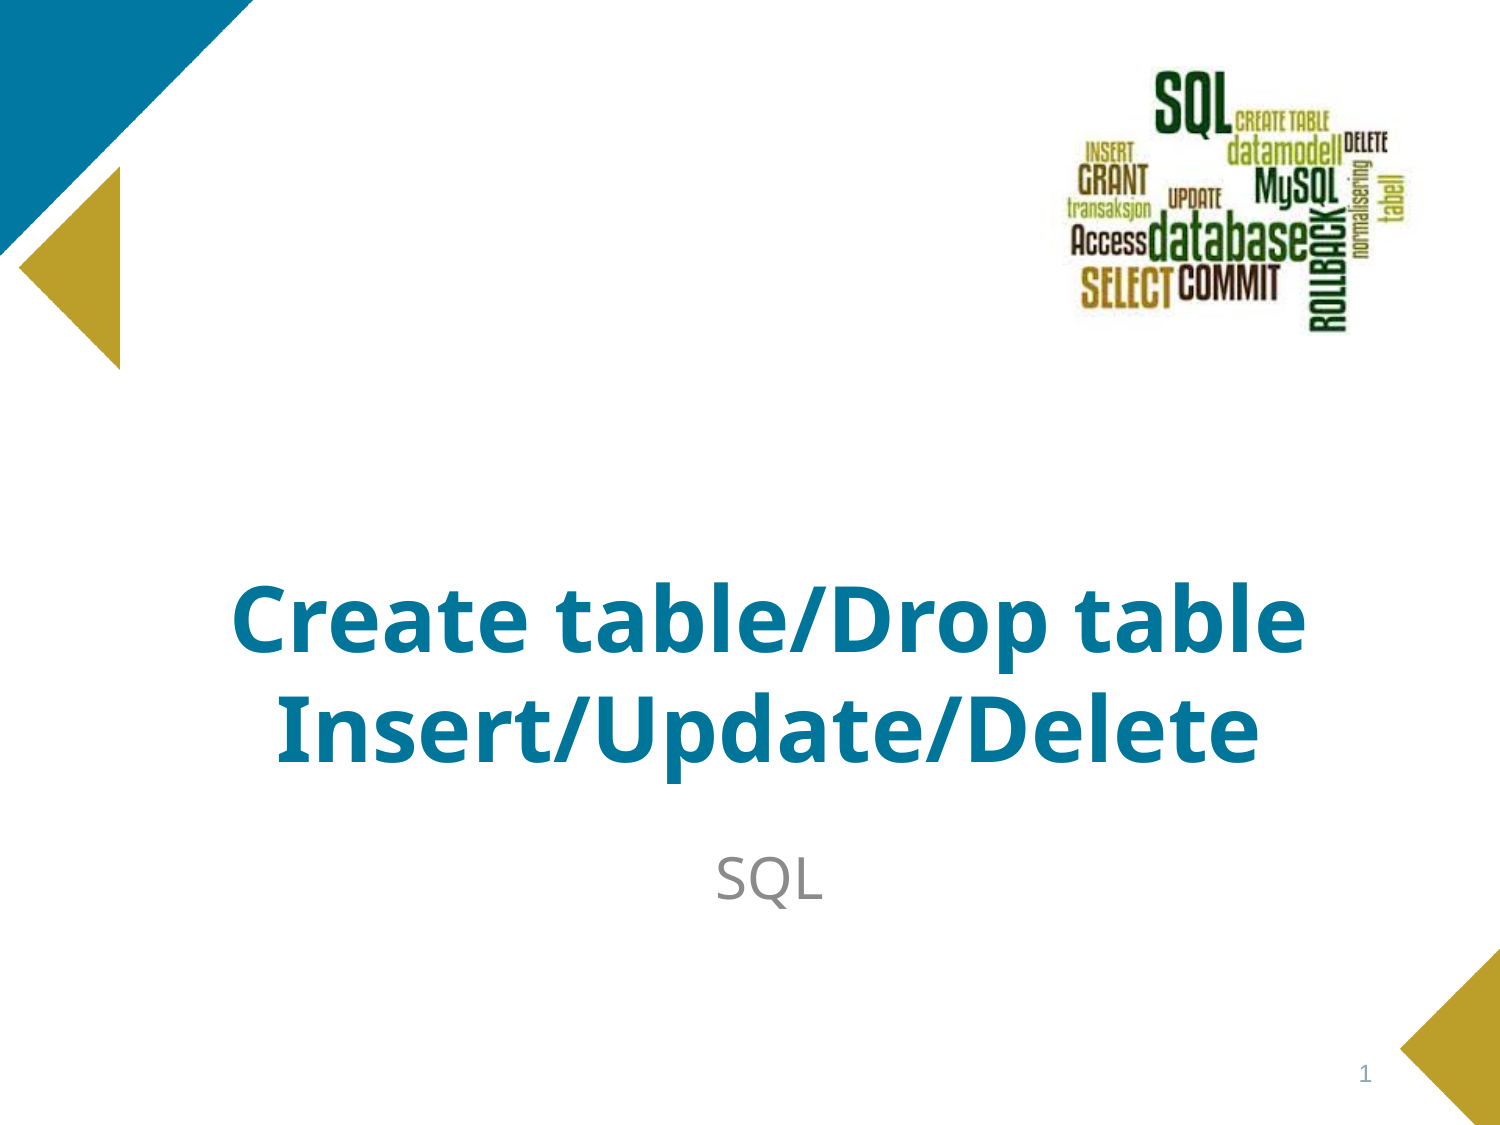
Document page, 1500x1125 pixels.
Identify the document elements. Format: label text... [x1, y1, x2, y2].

title Create table/Drop table Insert/Update/Delete [113, 550, 1427, 792]
picture [0, 0, 1500, 1125]
subtitle SQL [113, 834, 1427, 943]
slide_number 1 [1037, 1042, 1388, 1103]
